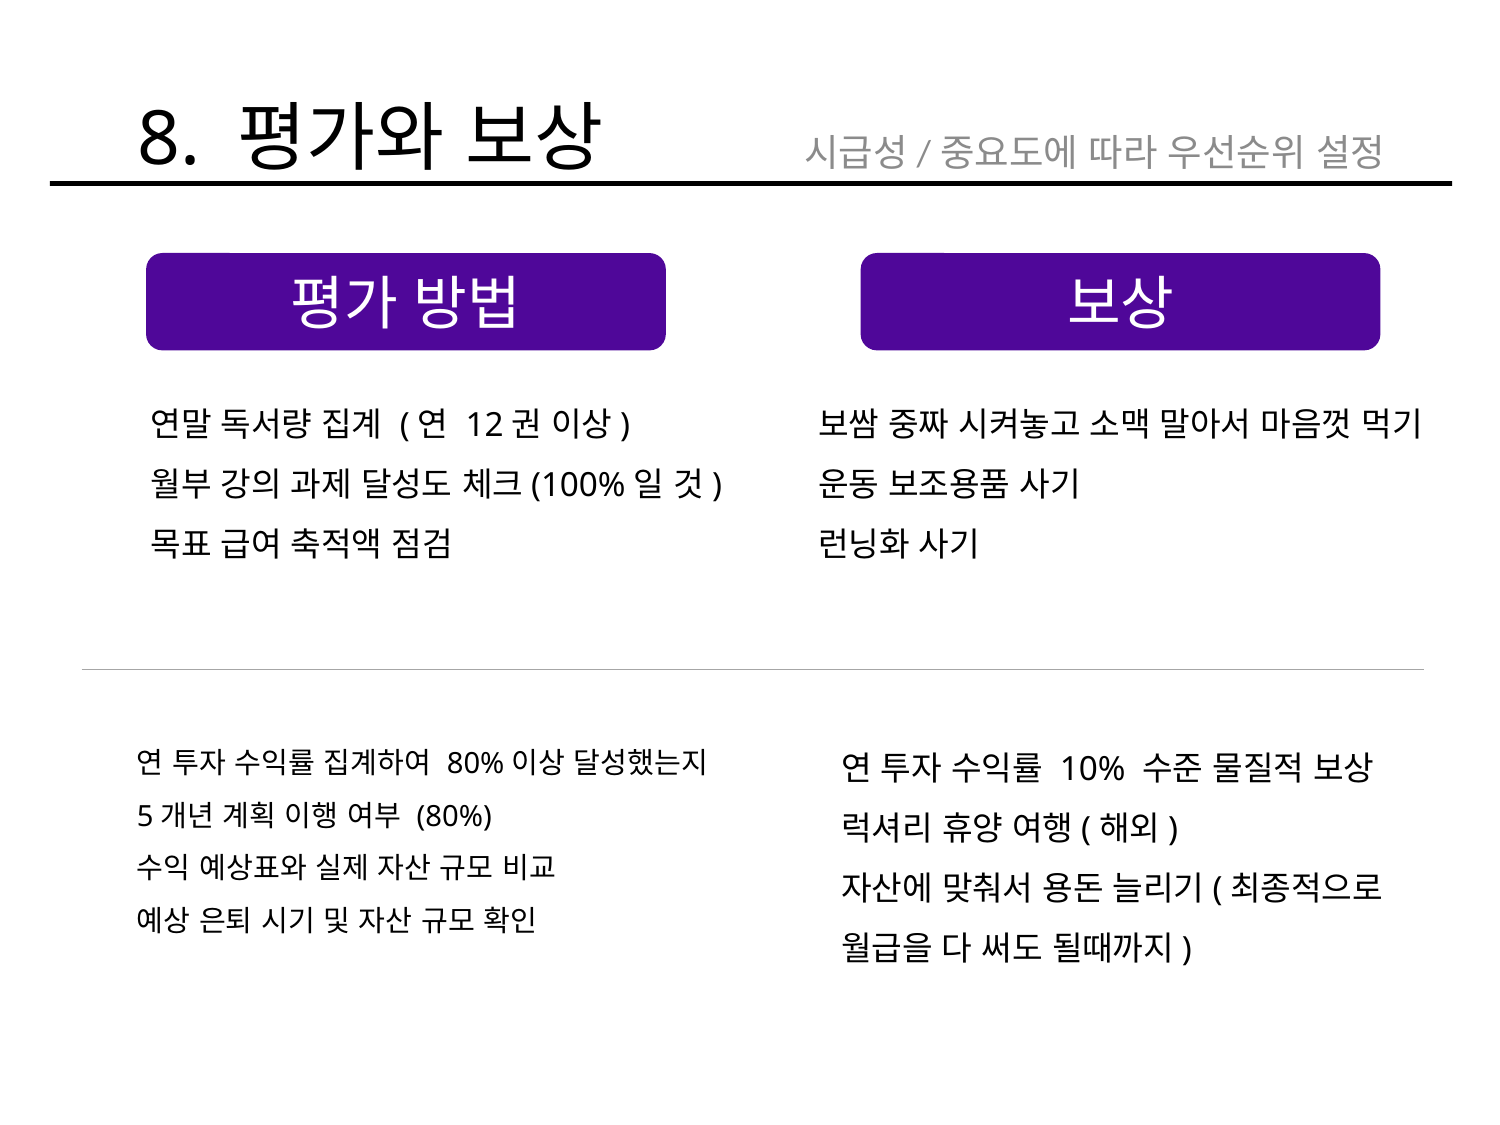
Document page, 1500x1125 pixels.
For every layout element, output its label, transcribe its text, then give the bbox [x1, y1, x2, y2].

text_box 보쌈 중짜 시켜놓고 소맥 말아서 마음껏 먹기 운동 보조용품 사기 런닝화 사기 [789, 375, 1500, 570]
text_box 8. 평가와 보상 [30, 63, 711, 189]
text_box 연말 독서량 집계 (연 12권 이상) 월부 강의 과제 달성도 체크(100%일 것) 목표 급여 축적액 점검 [121, 375, 789, 570]
text_box 시급성/중요도에 따라 우선순위 설정 [789, 115, 1470, 187]
text_box 평가 방법 [145, 251, 667, 352]
text_box 보상 [859, 251, 1382, 352]
text_box 연 투자 수익률 10% 수준 물질적 보상 럭셔리 휴양 여행(해외) 자산에 맞춰서 용돈 늘리기(최종적으로 월급을 다 써도 될때까지) [812, 719, 1452, 975]
text_box 연 투자 수익률 집계하여 80%이상 달성했는지 5개년 계획 이행 여부 (80%) 수익 예상표와 실제 자산 규모 비교 예상 은퇴 시기 및 자산 규모 확인 [108, 719, 812, 945]
